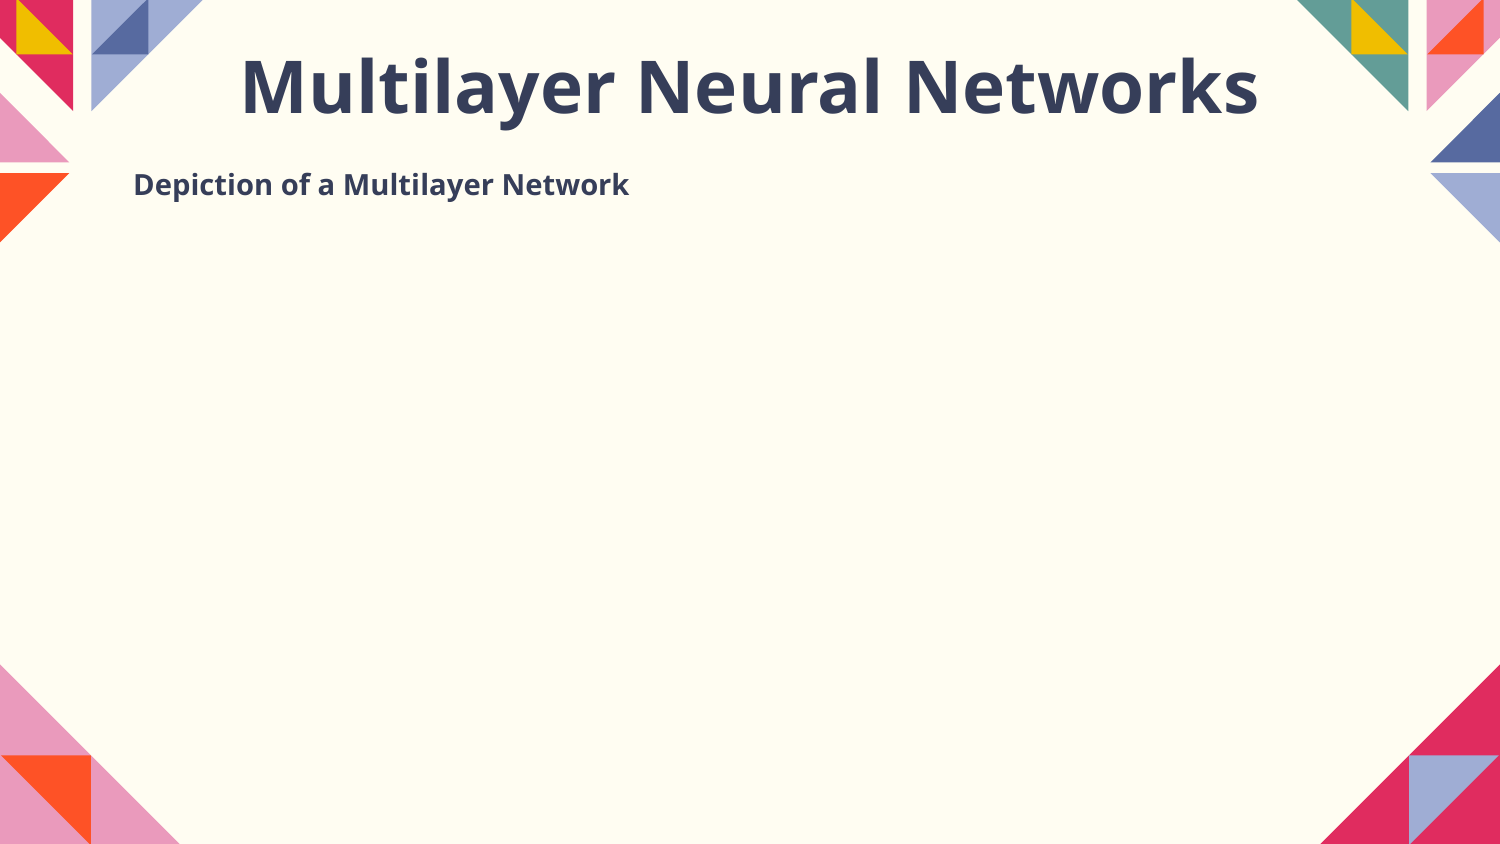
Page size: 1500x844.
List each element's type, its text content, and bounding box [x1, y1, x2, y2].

title Multilayer Neural Networks [118, 25, 1382, 120]
subtitle Depiction of a Multilayer Network [118, 133, 1382, 449]
